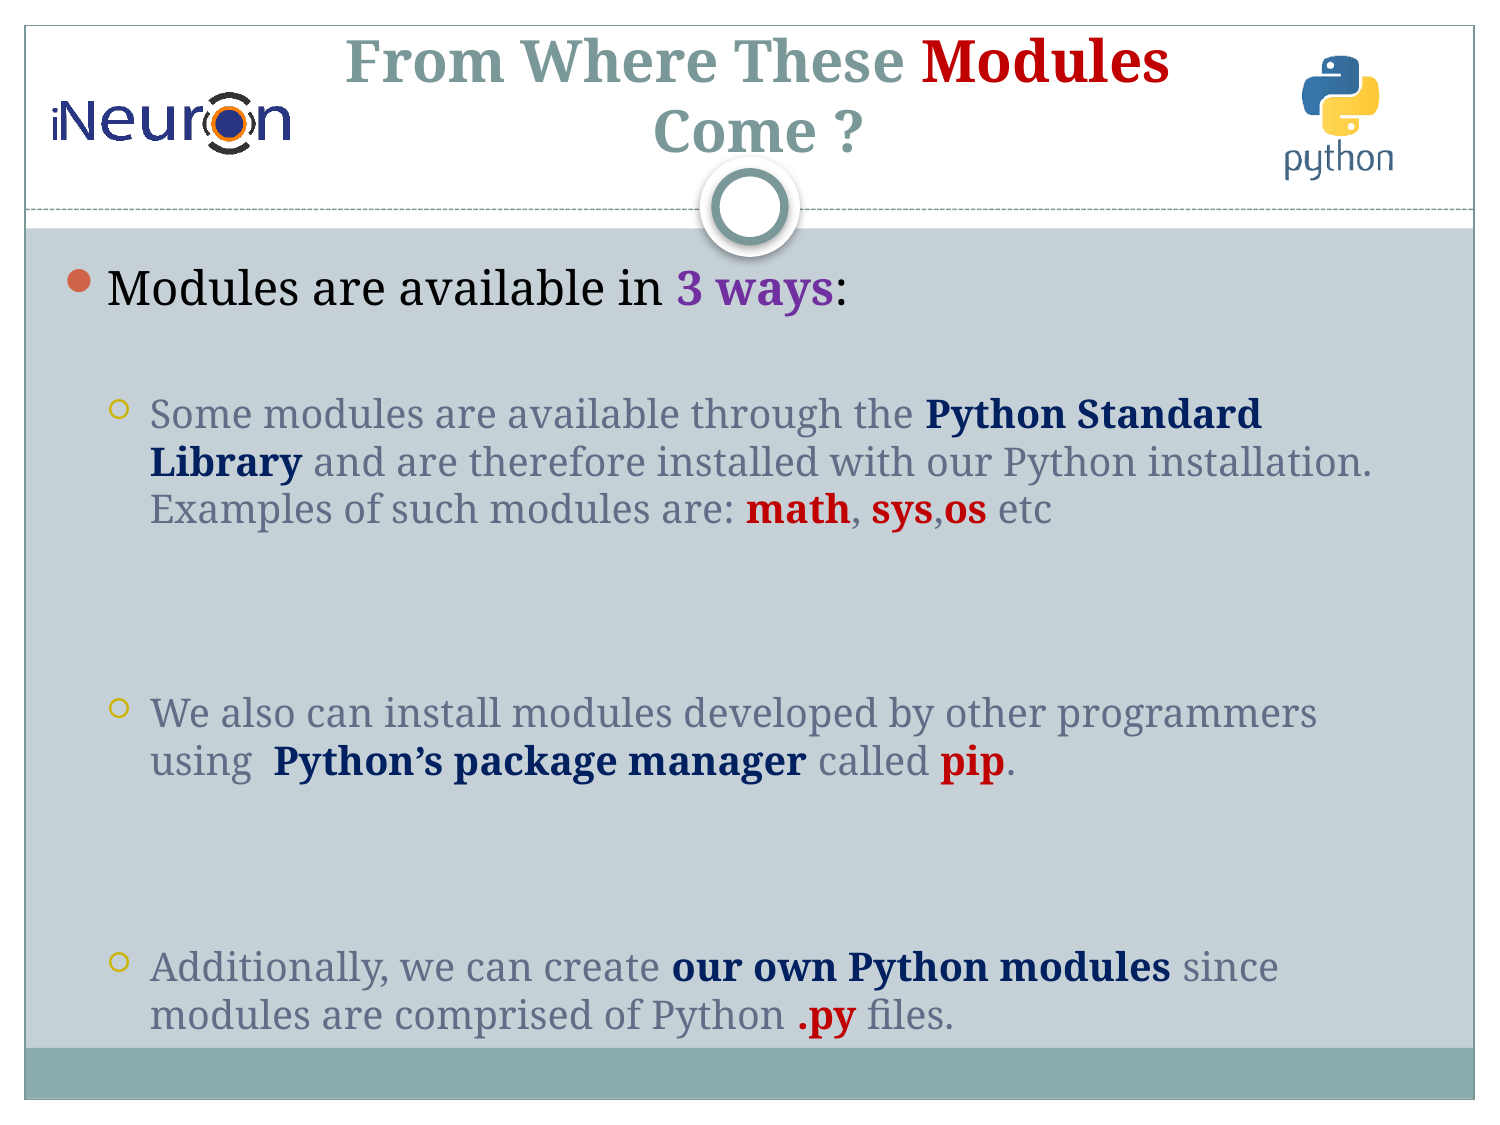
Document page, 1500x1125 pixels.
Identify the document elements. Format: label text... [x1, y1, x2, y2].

title From Where These Modules Come ? [58, 46, 1459, 172]
picture [1206, 53, 1471, 186]
picture [49, 81, 295, 157]
list Modules are available in 3 ways: Some modules are available through the Python Standard Library and are therefore installed with our Python installation. Examples of such modules are: math, sys,os etc We also can install modules developed by other programmers using Python’s package manager called pip. Additionally, we can create our own Python modules since modules are comprised of Python .py files. [49, 250, 1445, 1047]
